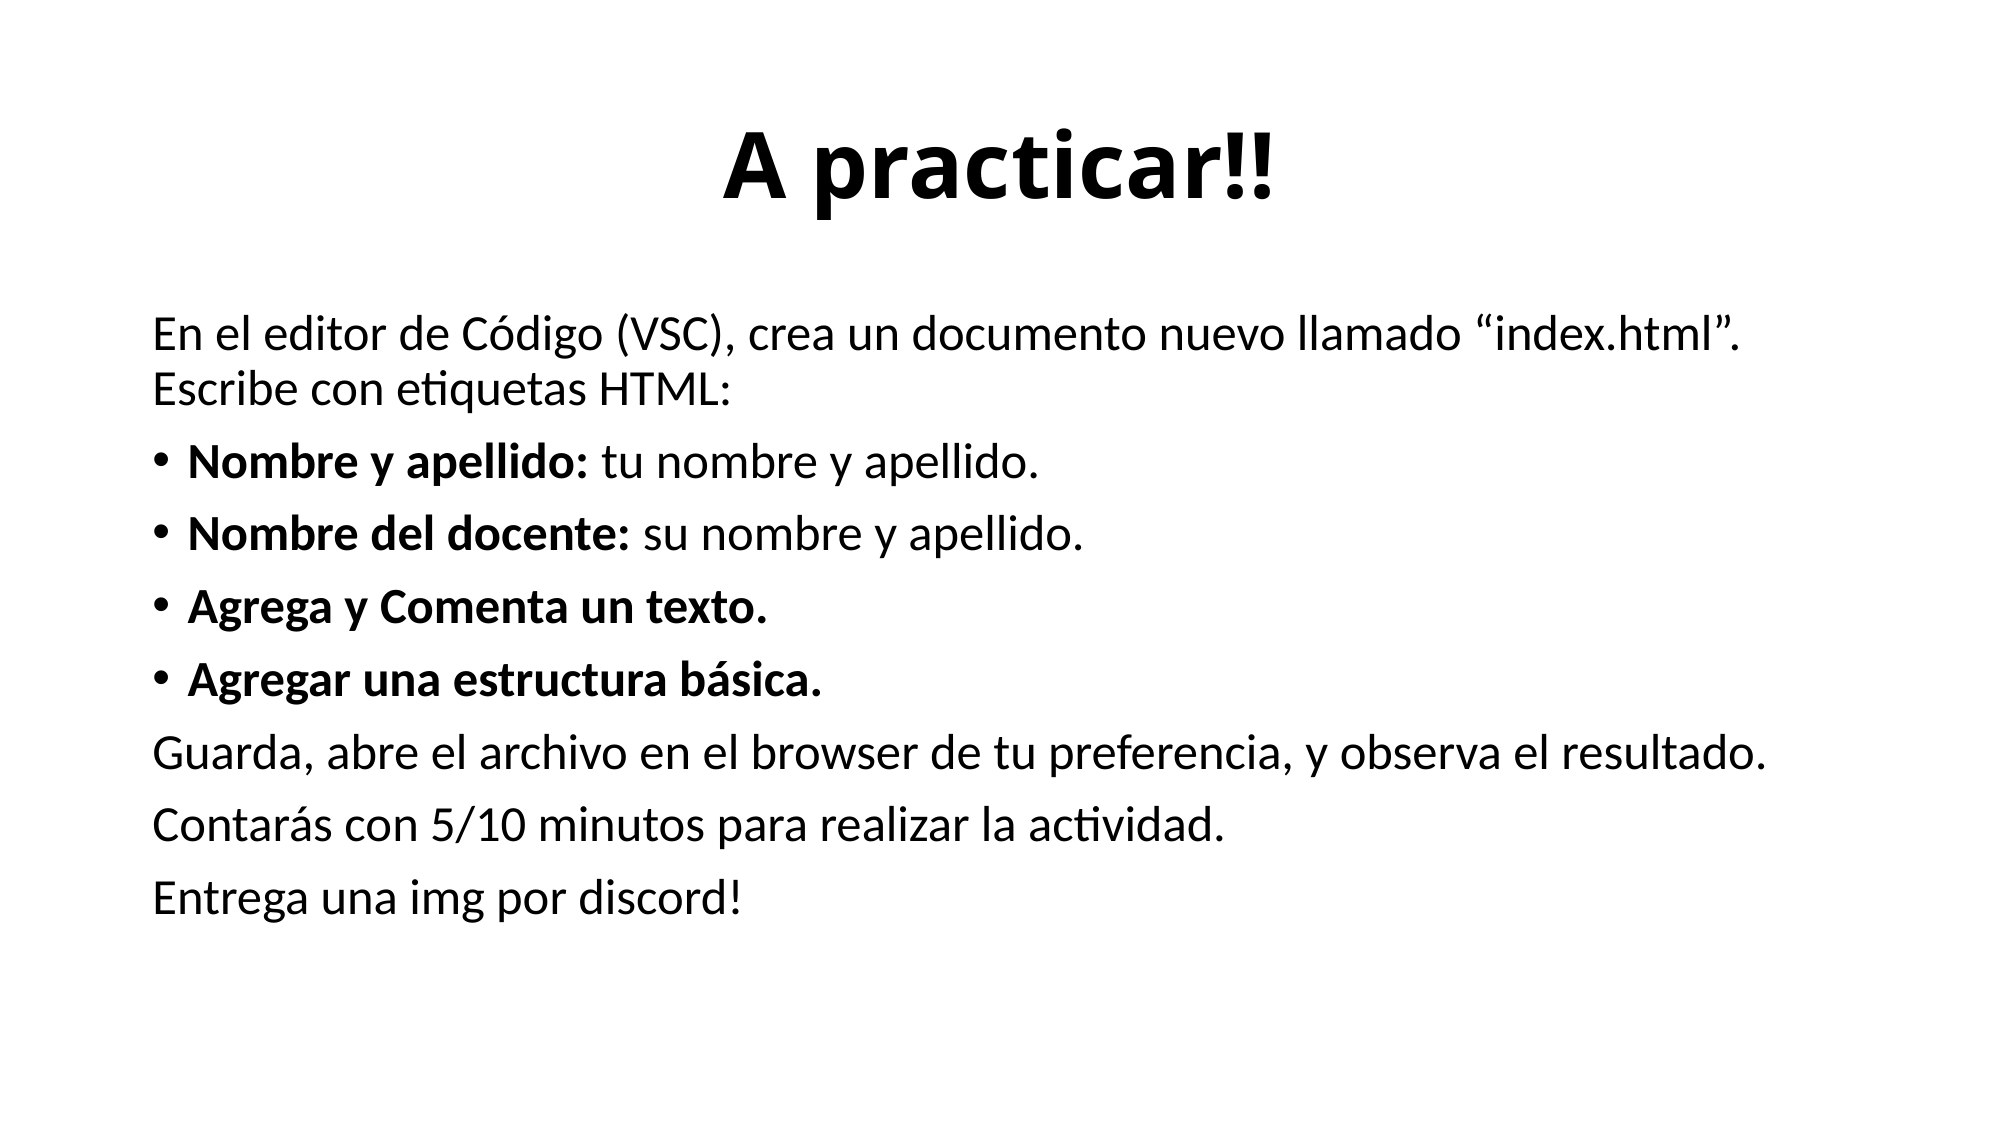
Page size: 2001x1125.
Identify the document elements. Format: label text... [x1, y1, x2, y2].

title A practicar!! [137, 59, 1863, 278]
list En el editor de Código (VSC), crea un documento nuevo llamado “index.html”. Escribe con etiquetas HTML: Nombre y apellido: tu nombre y apellido. Nombre del docente: su nombre y apellido. Agrega y Comenta un texto. Agregar una estructura básica. Guarda, abre el archivo en el browser de tu preferencia, y observa el resultado. Contarás con 5/10 minutos para realizar la actividad. Entrega una img por discord! [137, 299, 1863, 1014]
